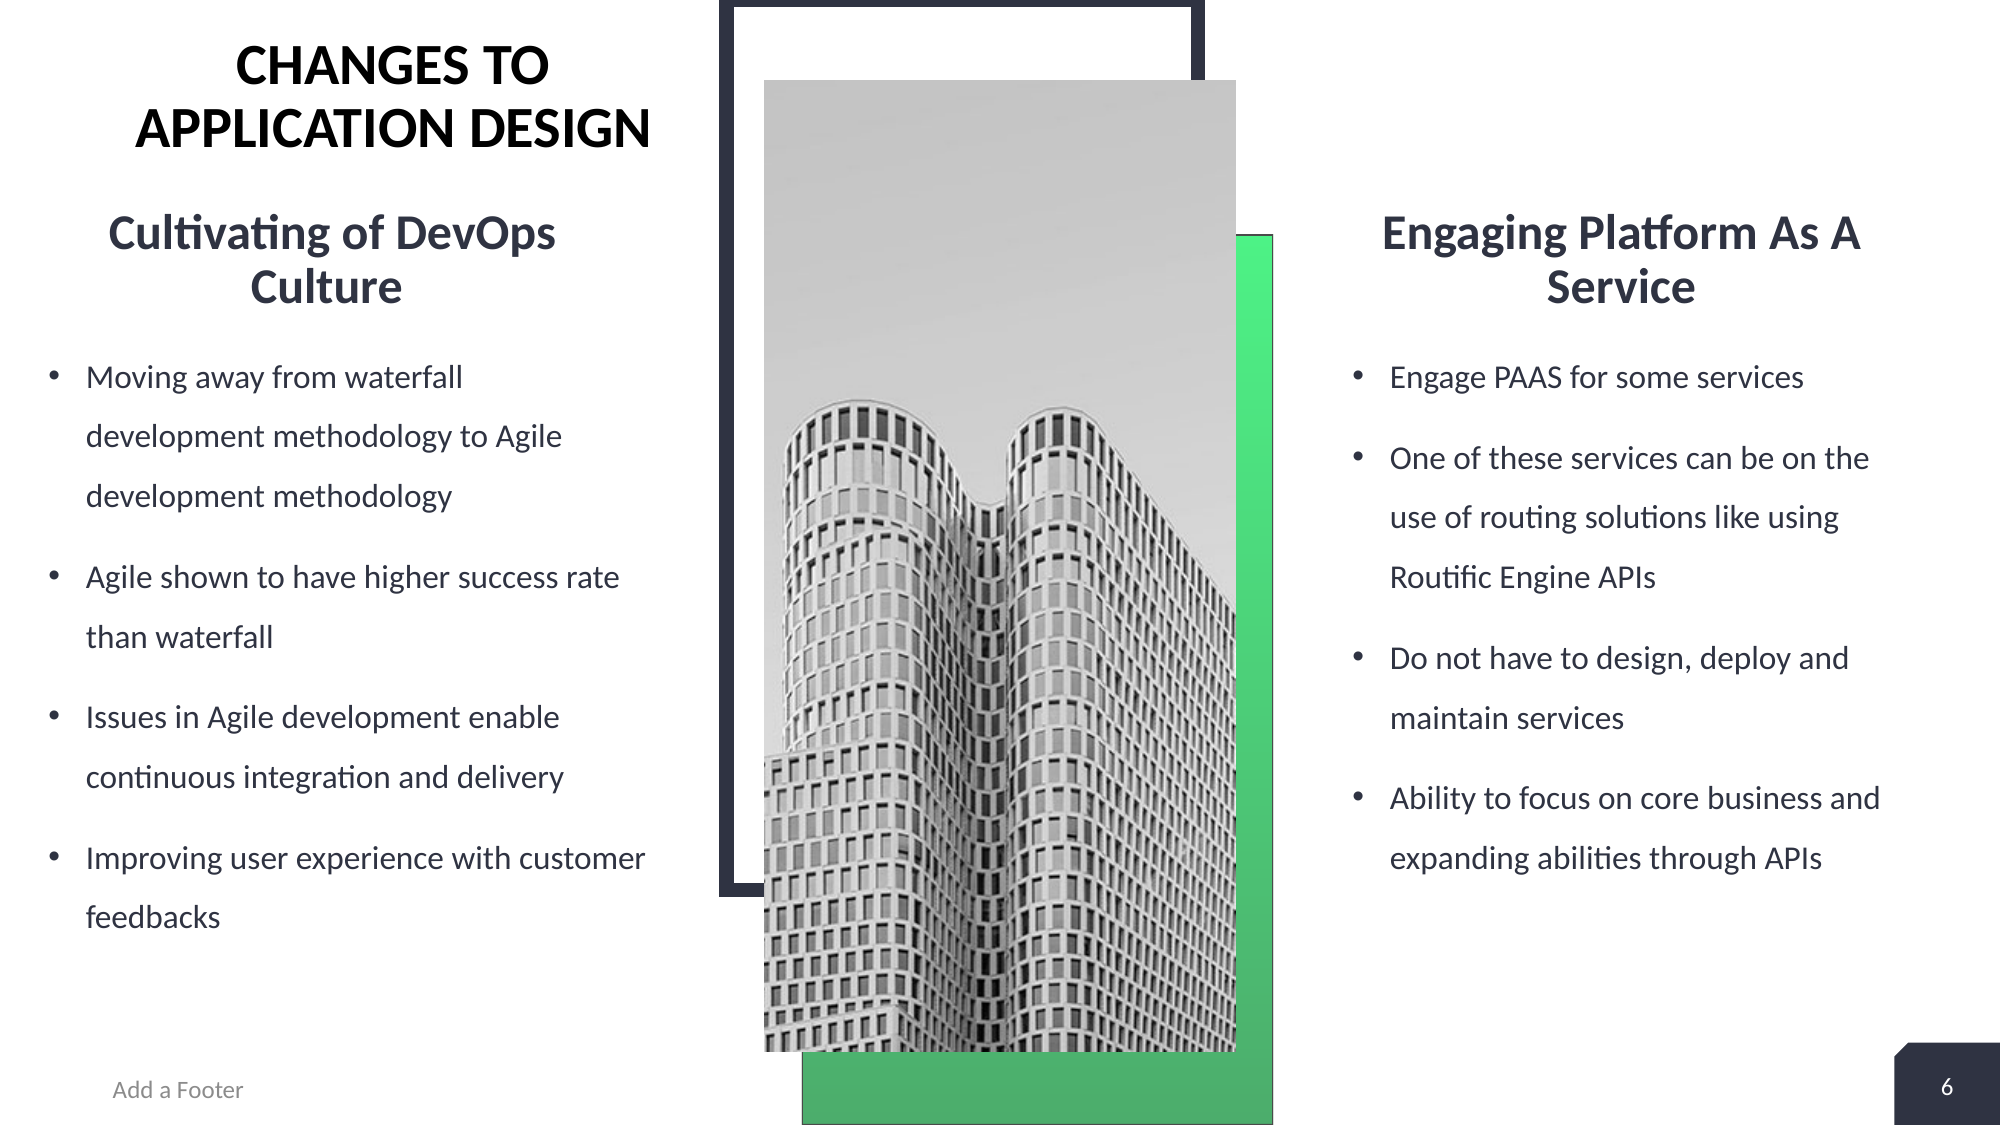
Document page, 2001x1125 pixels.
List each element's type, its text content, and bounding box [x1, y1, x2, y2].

list Engaging Platform As A Service [1337, 192, 1906, 327]
picture [764, 80, 1236, 1052]
slide_number 6 [1894, 1052, 2000, 1119]
footer Add a Footer [97, 1059, 773, 1119]
list Moving away from waterfall development methodology to Agile development methodology Agile shown to have higher success rate than waterfall Issues in Agile development enable continuous integration and delivery Improving user experience with customer feedbacks [33, 327, 663, 1086]
title Changes To Application design [97, 0, 690, 195]
list Engage PAAS for some services One of these services can be on the use of routing solutions like using Routific Engine APIs Do not have to design, deploy and maintain services Ability to focus on core business and expanding abilities through APIs [1337, 327, 1906, 1002]
list Cultivating of DevOps Culture [48, 192, 617, 327]
